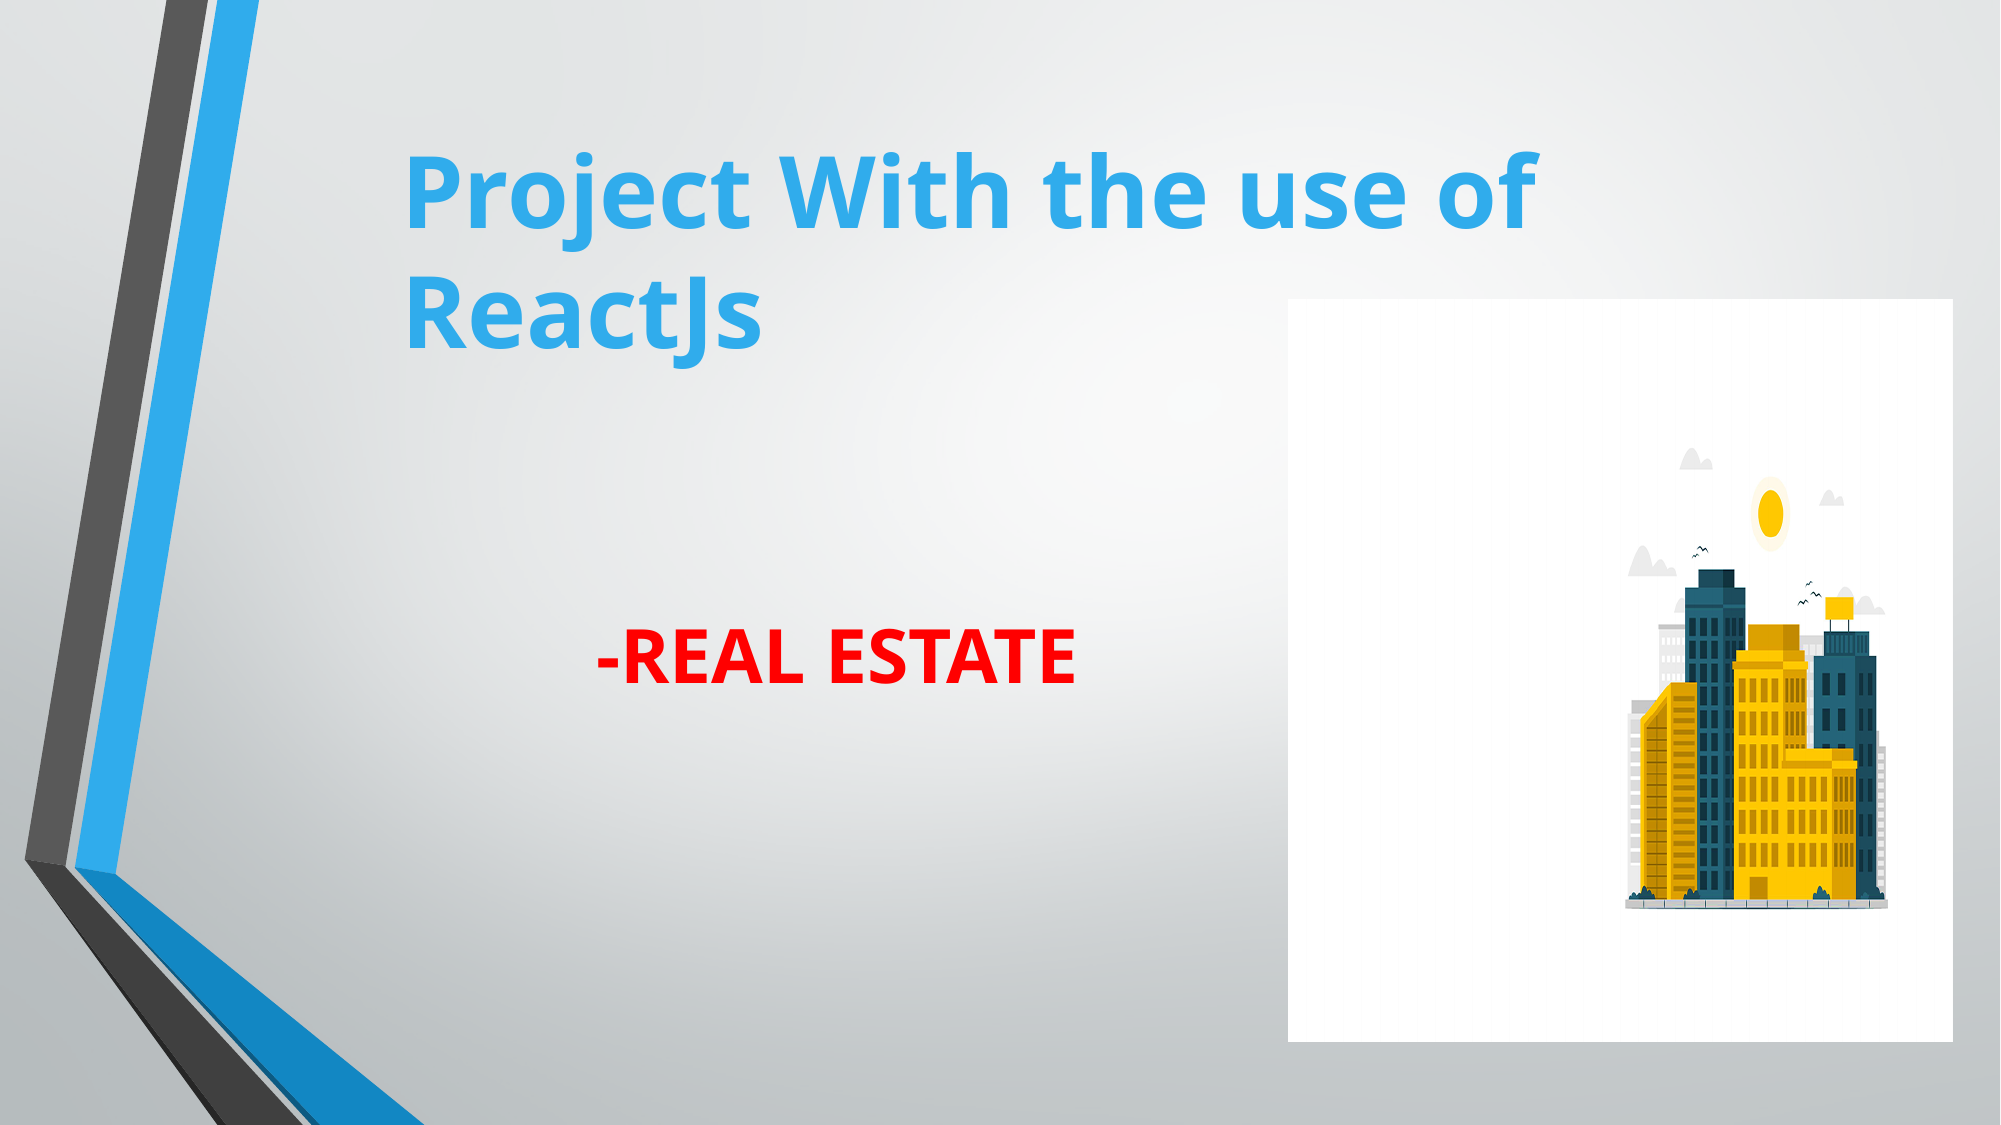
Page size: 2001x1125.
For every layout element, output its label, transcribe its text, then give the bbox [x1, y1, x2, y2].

picture [1288, 299, 1953, 1042]
text_box Project With the use of ReactJs -REAL ESTATE [386, 121, 1825, 706]
